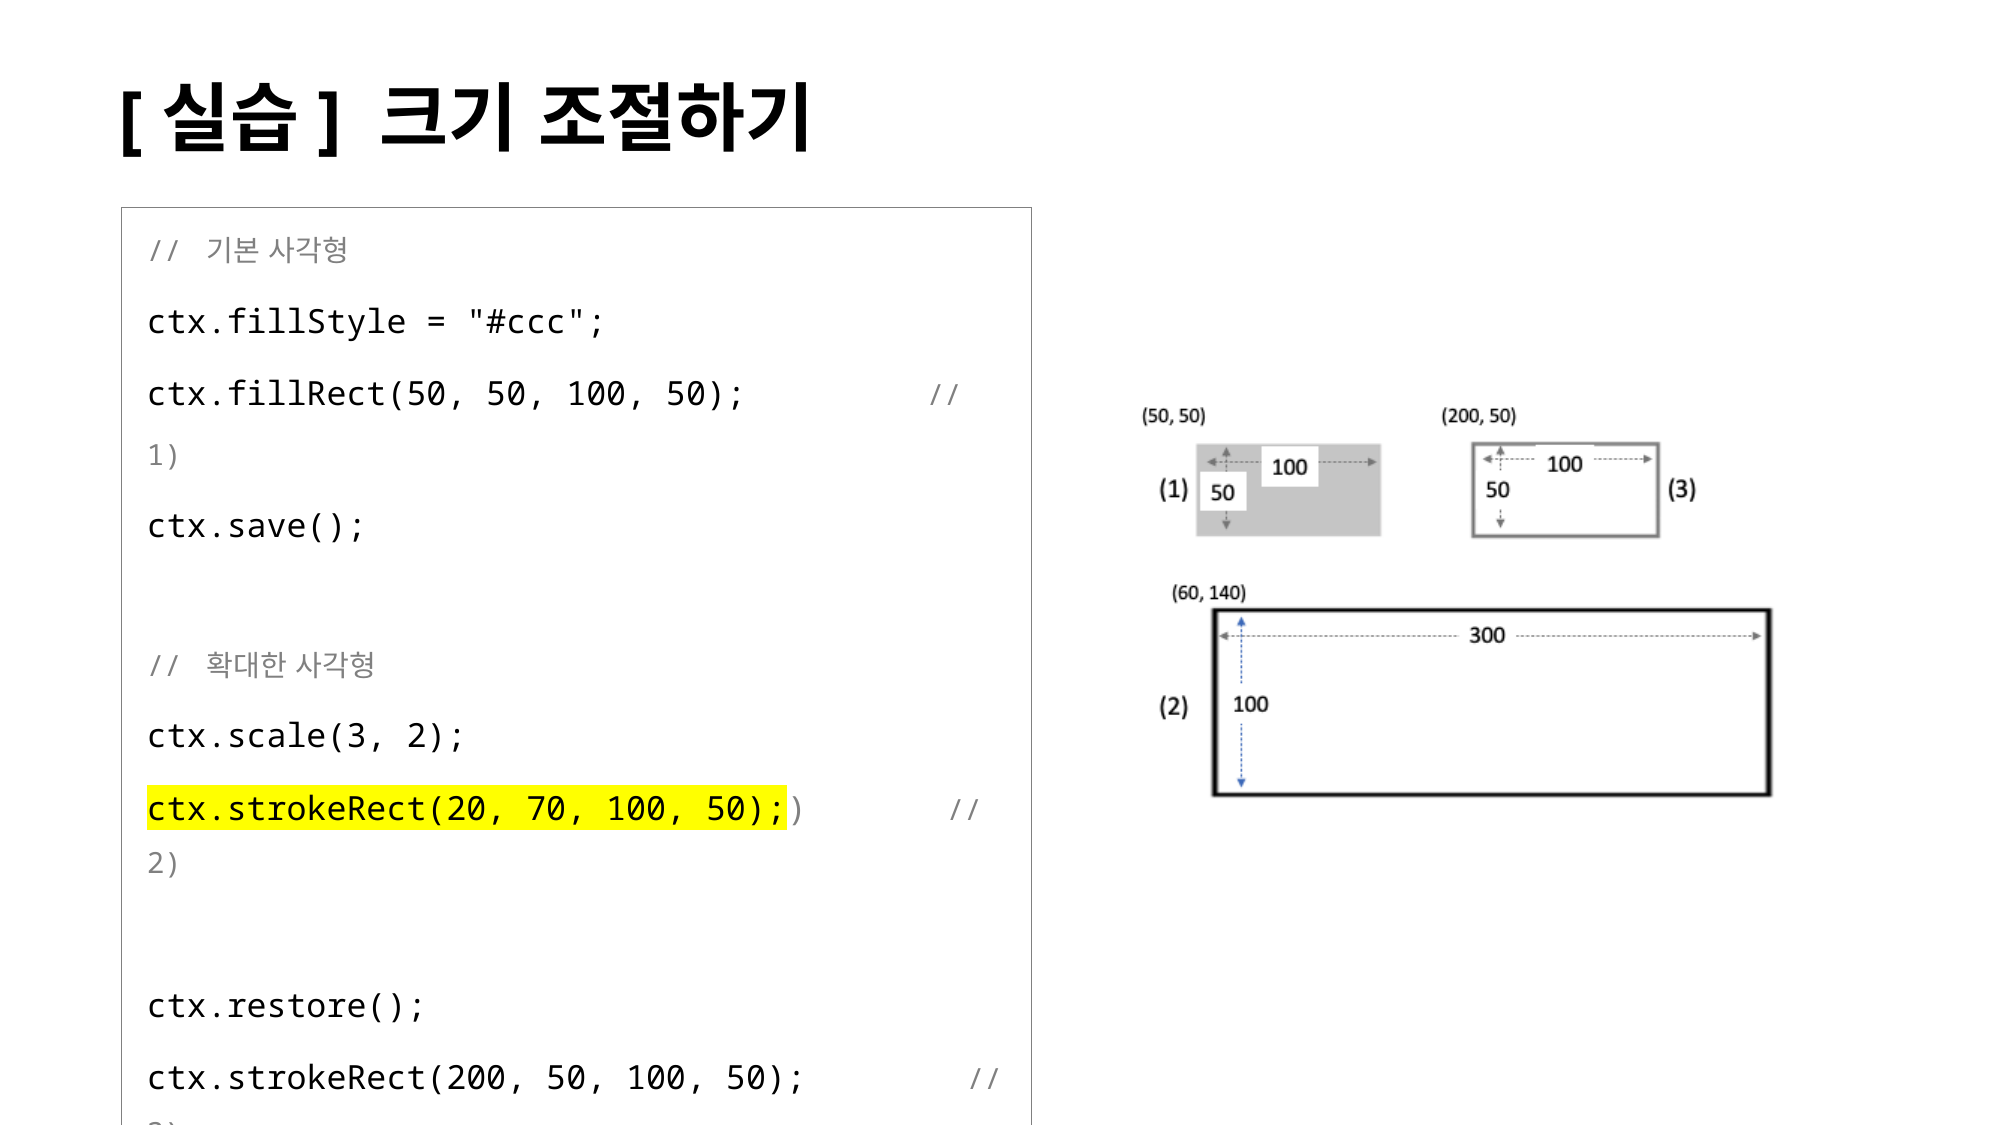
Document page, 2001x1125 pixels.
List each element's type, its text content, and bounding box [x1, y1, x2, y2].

picture [1124, 364, 1879, 838]
title [실습] 크기 조절하기 [103, 52, 1566, 191]
text_box // 기본 사각형 ctx.fillStyle = "#ccc"; ctx.fillRect(50, 50, 100, 50); // 1) ctx.save(); // 확대한 사각형 ctx.scale(3, 2); ctx.strokeRect(20, 70, 100, 50);) // 2) ctx.restore(); ctx.strokeRect(200, 50, 100, 50); // 3) [121, 207, 1032, 1125]
